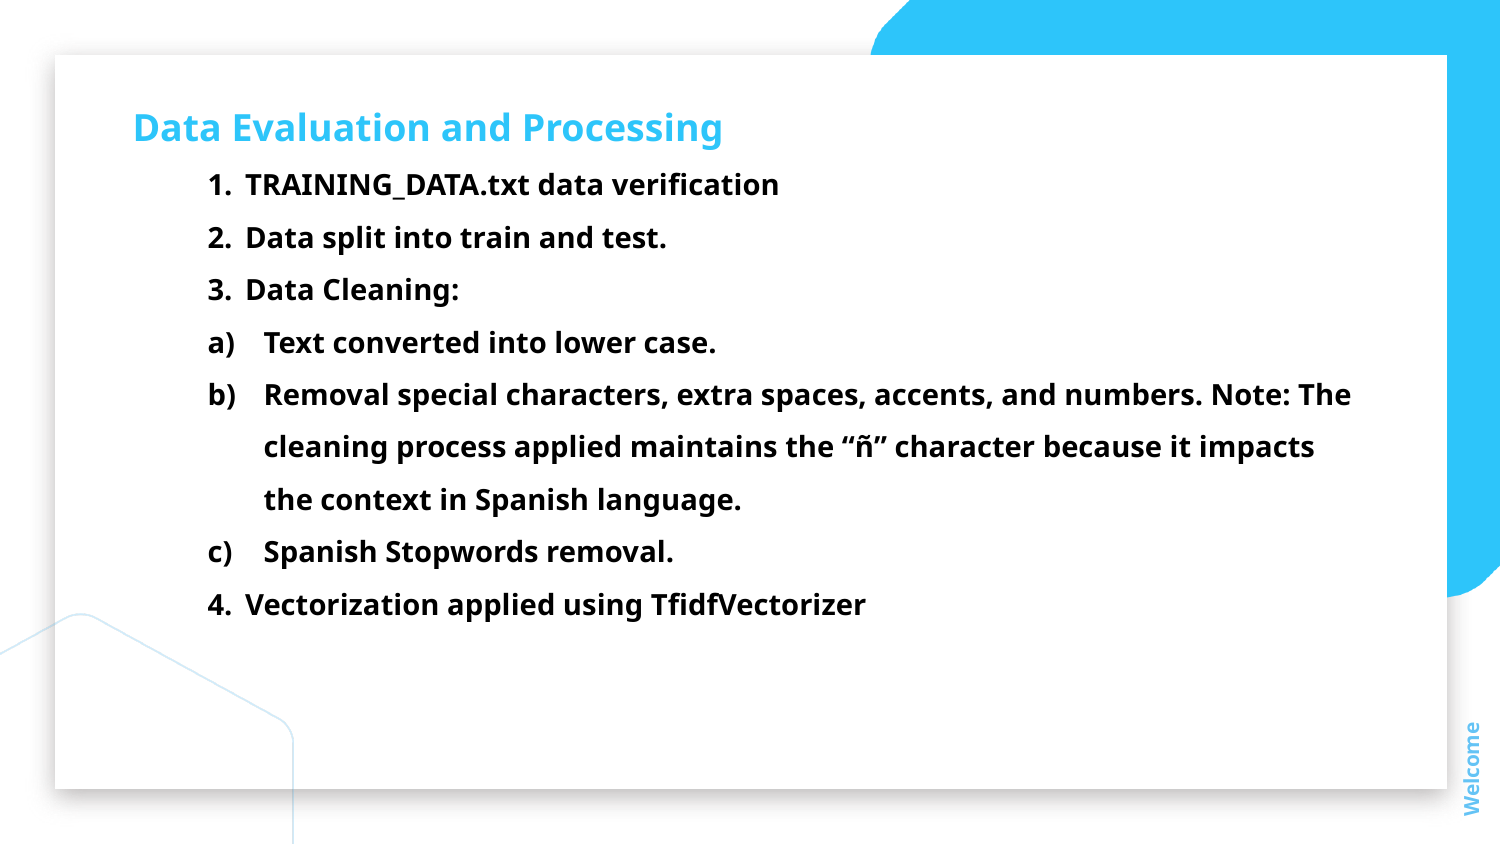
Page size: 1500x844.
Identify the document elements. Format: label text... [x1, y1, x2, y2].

picture [0, 0, 1500, 844]
text_box Welcome [1444, 580, 1497, 820]
text_box Data Evaluation and Processing TRAINING_DATA.txt data verification Data split into train and test. Data Cleaning: Text converted into lower case. Removal special characters, extra spaces, accents, and numbers. Note: The cleaning process applied maintains the “ñ” character because it impacts the context in Spanish language. Spanish Stopwords removal. Vectorization applied using TfidfVectorizer [117, 66, 1383, 657]
